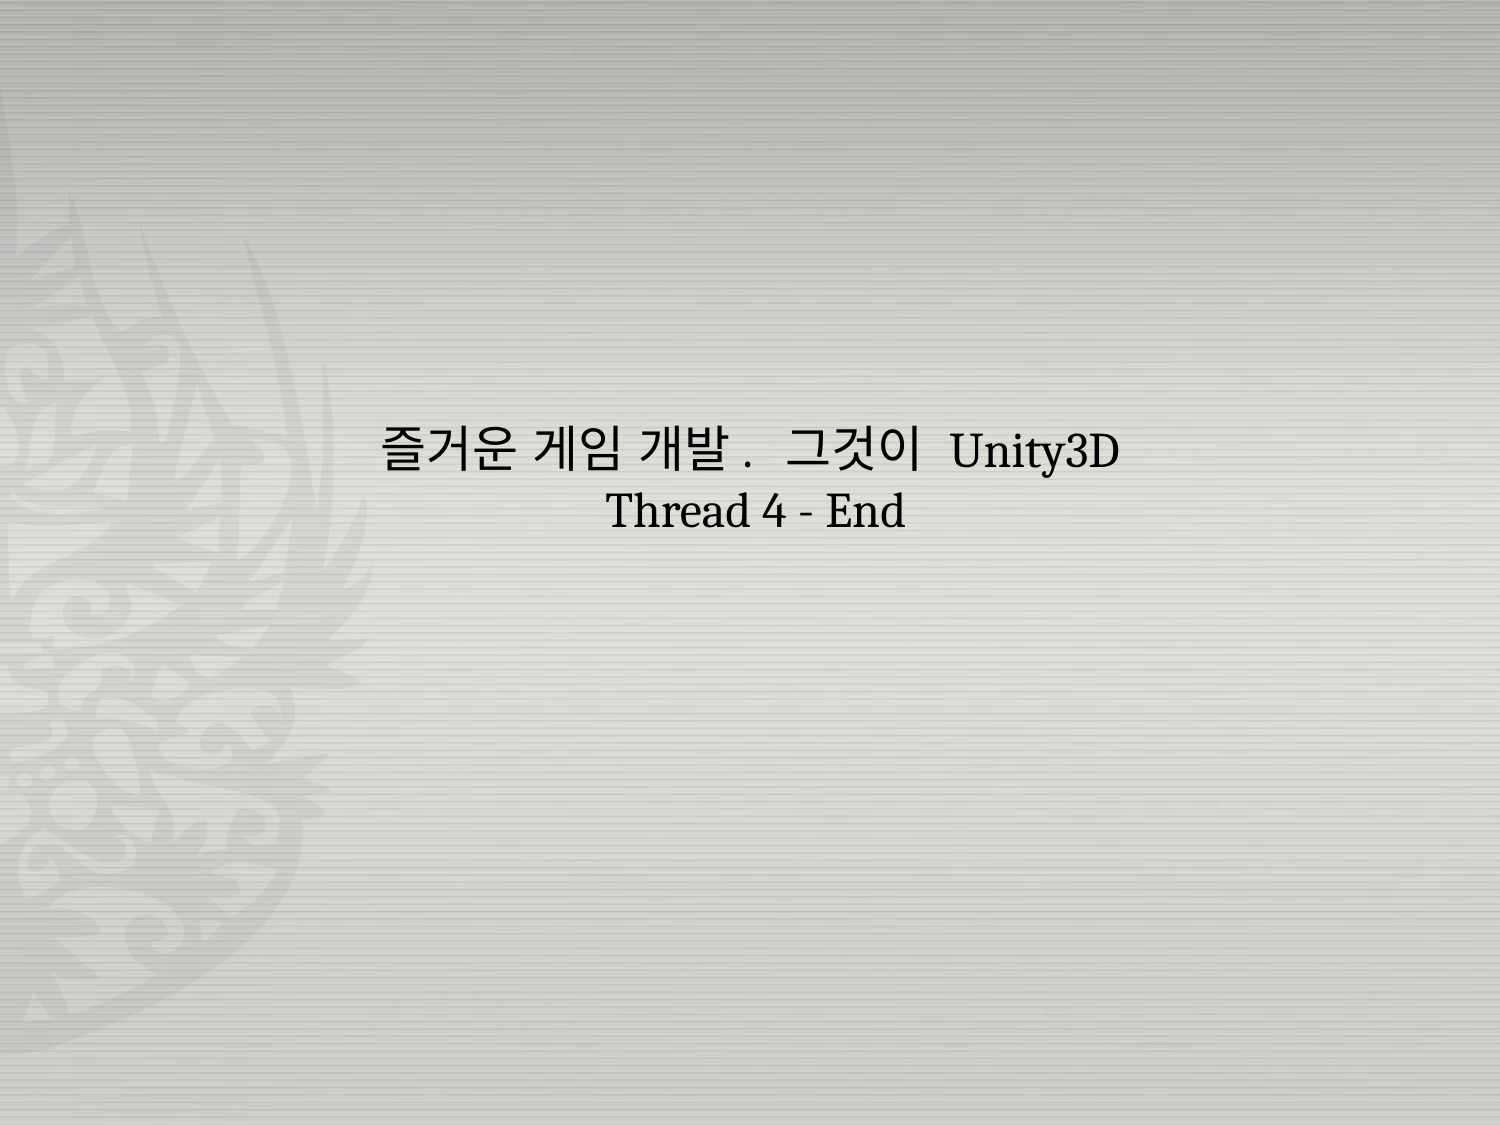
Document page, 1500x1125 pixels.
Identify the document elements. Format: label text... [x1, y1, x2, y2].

text_box 즐거운 게임 개발. 그것이 Unity3D Thread 4 - End [269, 410, 1243, 545]
